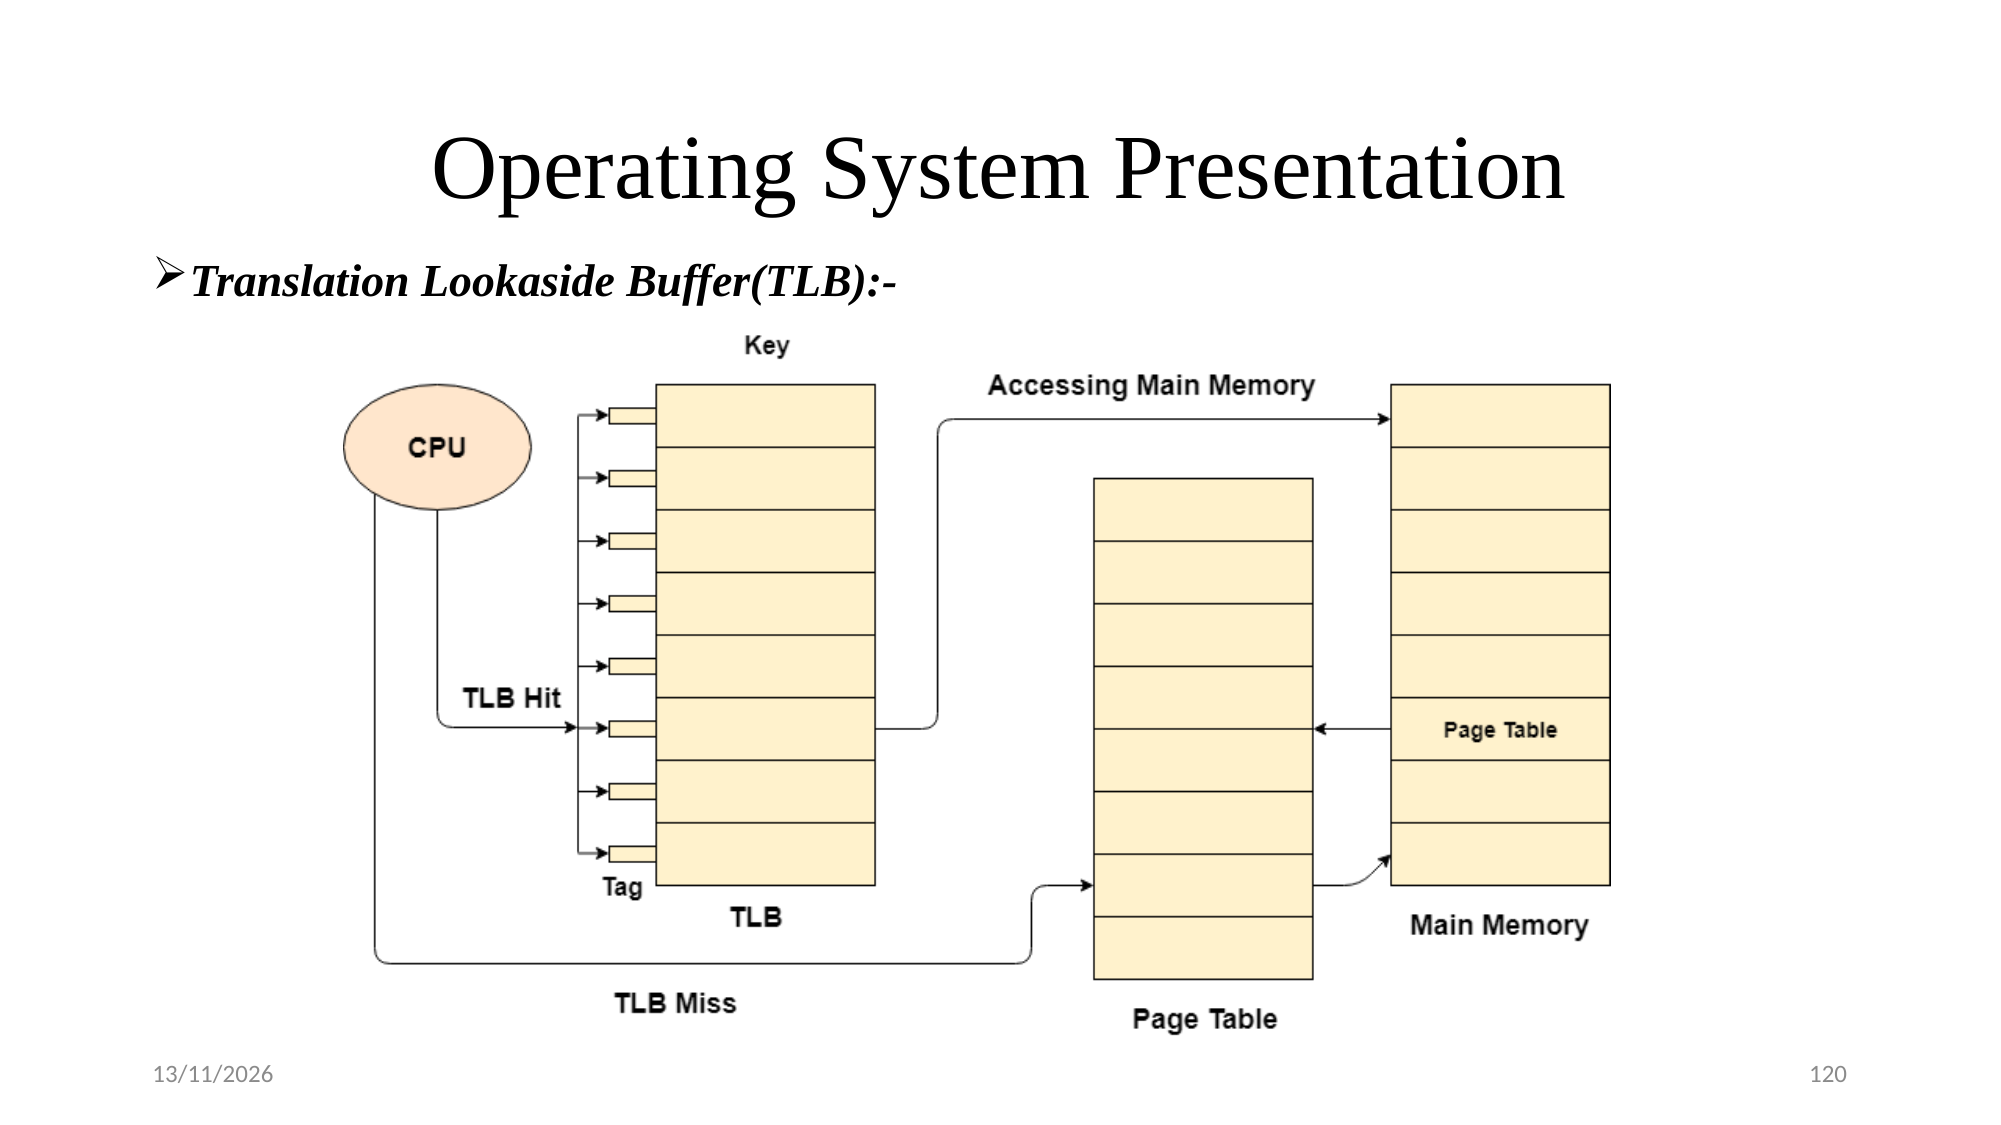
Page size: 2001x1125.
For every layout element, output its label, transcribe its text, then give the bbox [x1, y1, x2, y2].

picture [343, 320, 1611, 1043]
slide_number 120 [1412, 1042, 1863, 1103]
title Operating System Presentation [137, 59, 1863, 249]
list Translation Lookaside Buffer(TLB):- [137, 249, 1863, 964]
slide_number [137, 1042, 588, 1103]
